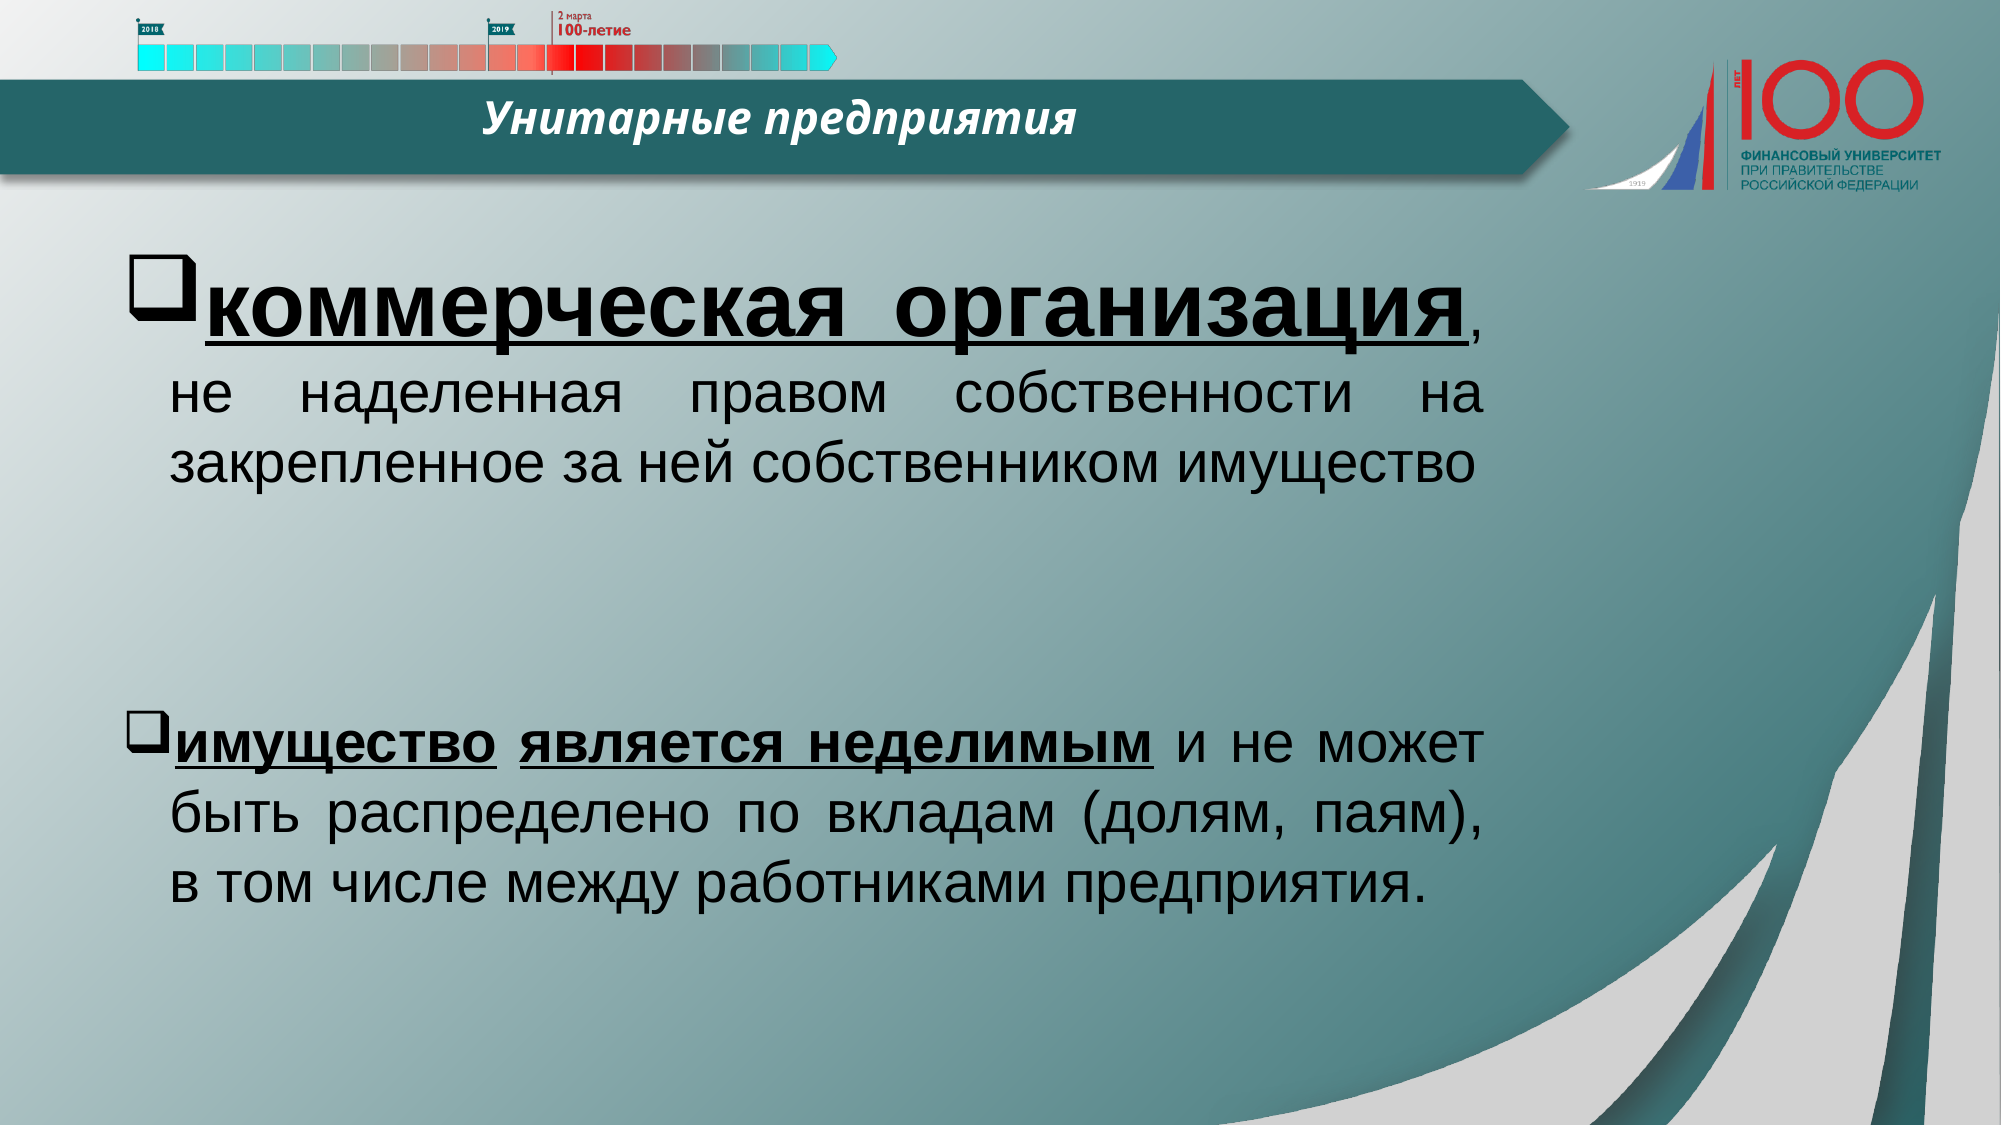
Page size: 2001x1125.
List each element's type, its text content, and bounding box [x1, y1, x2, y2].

text_box коммерческая организация, не наделенная правом собственности на закрепленное за ней собственником имущество имущество является неделимым и не может быть распределено по вкладам (долям, паям), в том числе между работниками предприятия. [107, 237, 1500, 922]
picture [1582, 59, 1941, 192]
picture [136, 11, 837, 75]
text_box Унитарные предприятия [0, 87, 1561, 150]
